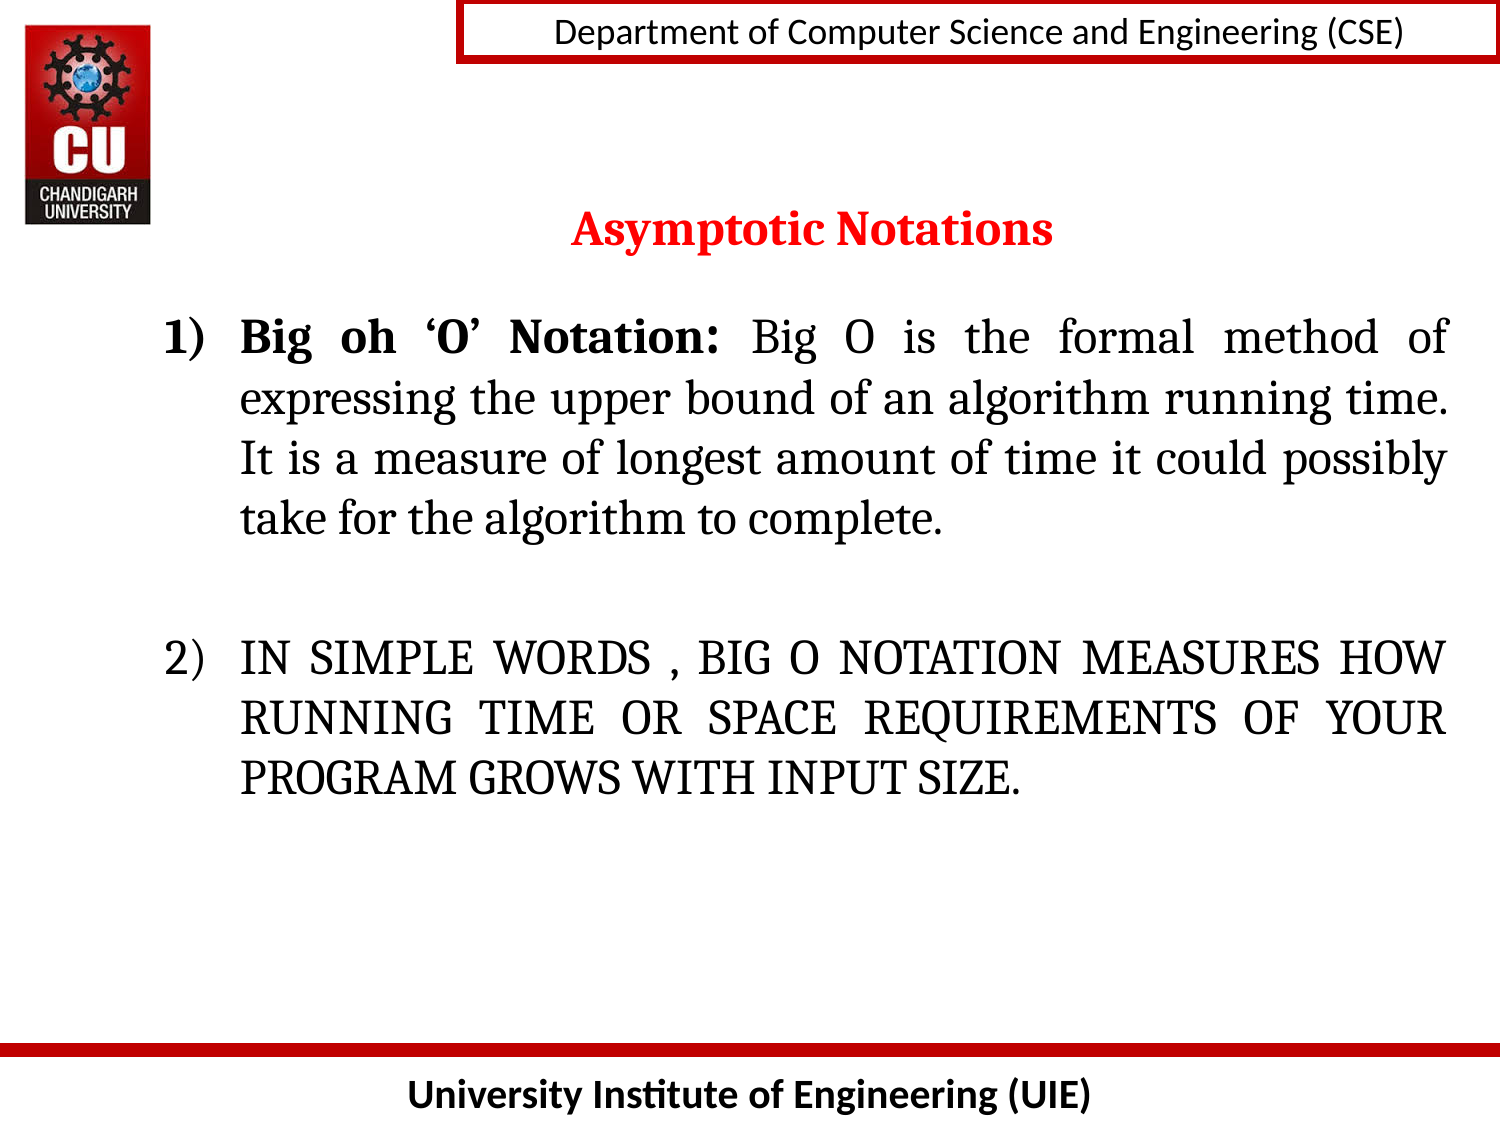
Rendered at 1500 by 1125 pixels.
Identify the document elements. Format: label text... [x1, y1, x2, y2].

list Big oh ‘O’ Notation: Big O is the formal method of expressing the upper bound of an algorithm running time. It is a measure of longest amount of time it could possibly take for the algorithm to complete. IN SIMPLE WORDS , BIG O NOTATION MEASURES HOW RUNNING TIME OR SPACE REQUIREMENTS OF YOUR PROGRAM GROWS WITH INPUT SIZE. [150, 287, 1463, 1025]
title Asymptotic Notations [162, 174, 1463, 275]
picture [24, 24, 151, 225]
